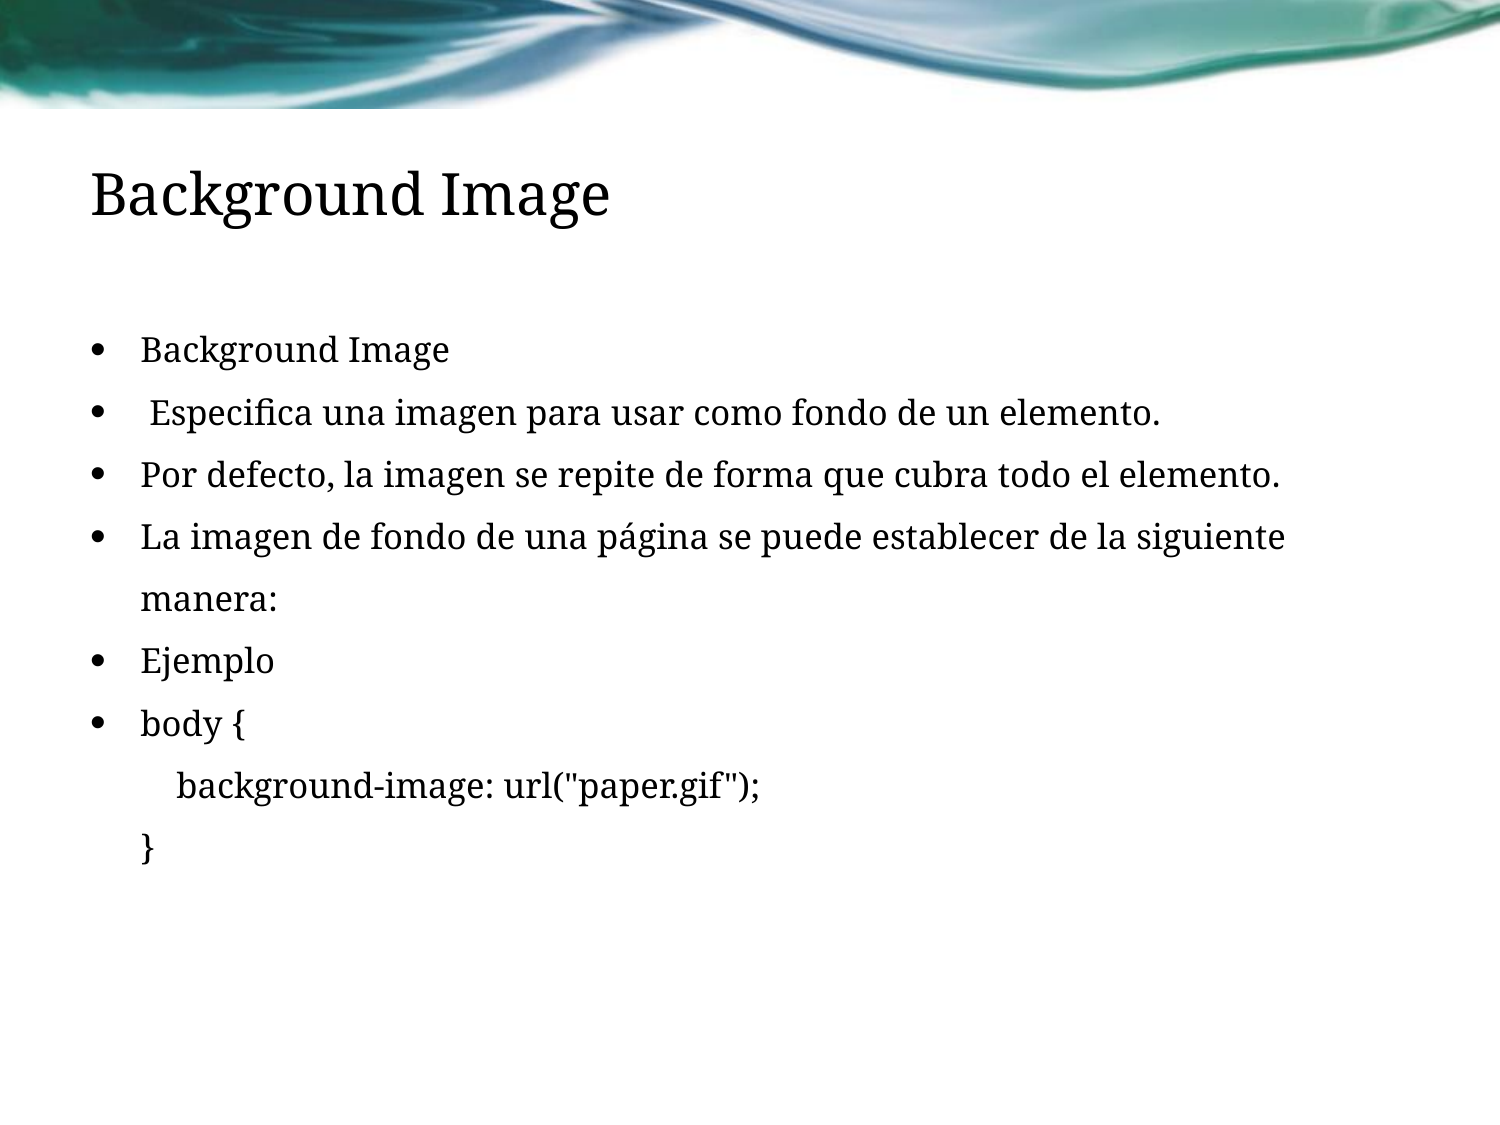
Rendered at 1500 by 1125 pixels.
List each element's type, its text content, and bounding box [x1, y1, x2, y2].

picture [0, 0, 1500, 109]
title Background Image [75, 149, 1425, 299]
list Background Image Especifica una imagen para usar como fondo de un elemento. Por defecto, la imagen se repite de forma que cubra todo el elemento. La imagen de fondo de una página se puede establecer de la siguiente manera: Ejemplo body { background-image: url("paper.gif"); } [75, 299, 1425, 1005]
